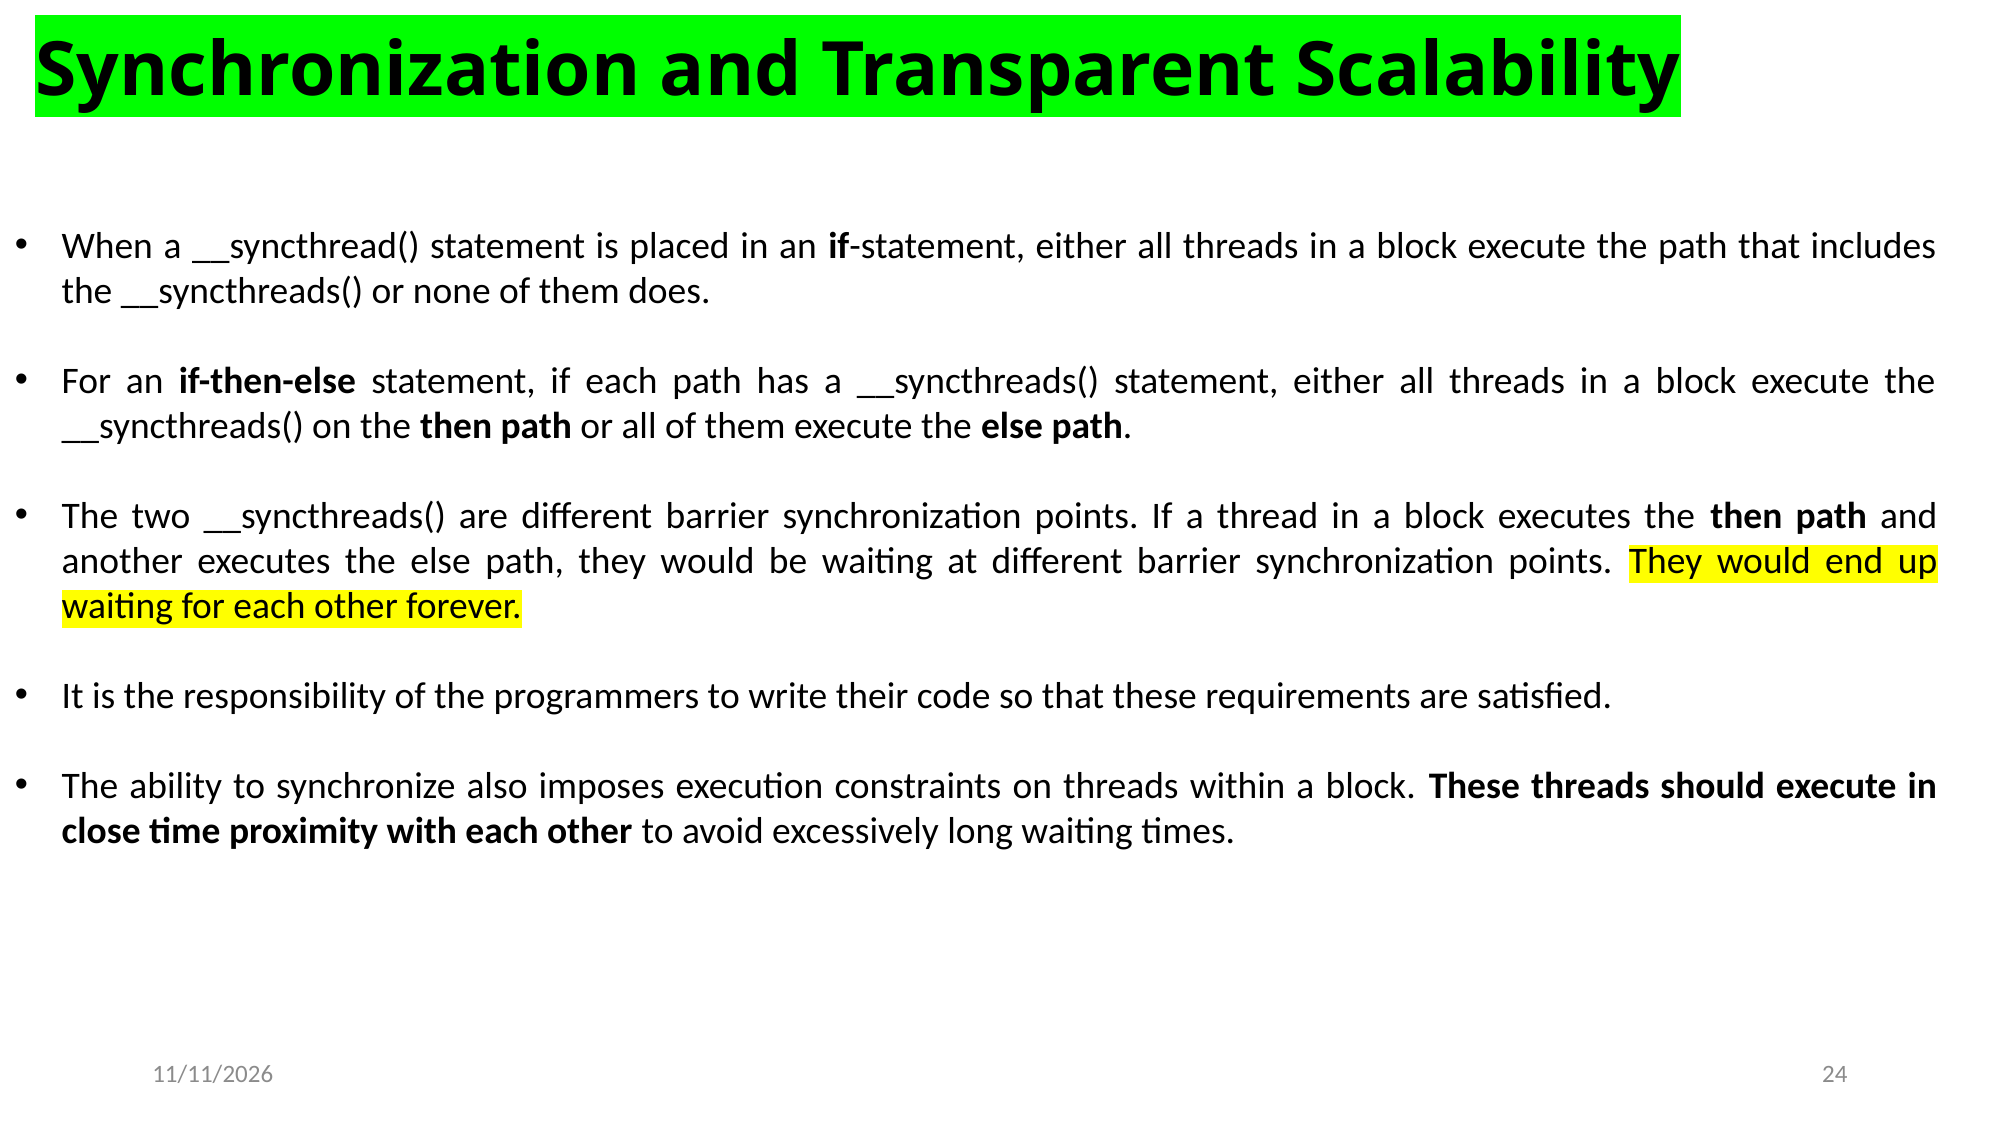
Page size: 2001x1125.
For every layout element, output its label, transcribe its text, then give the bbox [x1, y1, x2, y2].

text_box When a __syncthread() statement is placed in an if-statement, either all threads in a block execute the path that includes the __syncthreads() or none of them does. For an if-then-else statement, if each path has a __syncthreads() statement, either all threads in a block execute the __syncthreads() on the then path or all of them execute the else path. The two __syncthreads() are different barrier synchronization points. If a thread in a block executes the then path and another executes the else path, they would be waiting at different barrier synchronization points. They would end up waiting for each other forever. It is the responsibility of the programmers to write their code so that these requirements are satisfied. The ability to synchronize also imposes execution constraints on threads within a block. These threads should execute in close time proximity with each other to avoid excessively long waiting times. [0, 213, 1953, 1125]
text_box 26-04-2023 [137, 1042, 588, 1103]
text_box 24 [1412, 1042, 1863, 1103]
text_box Synchronization and Transparent Scalability [20, 9, 1925, 133]
